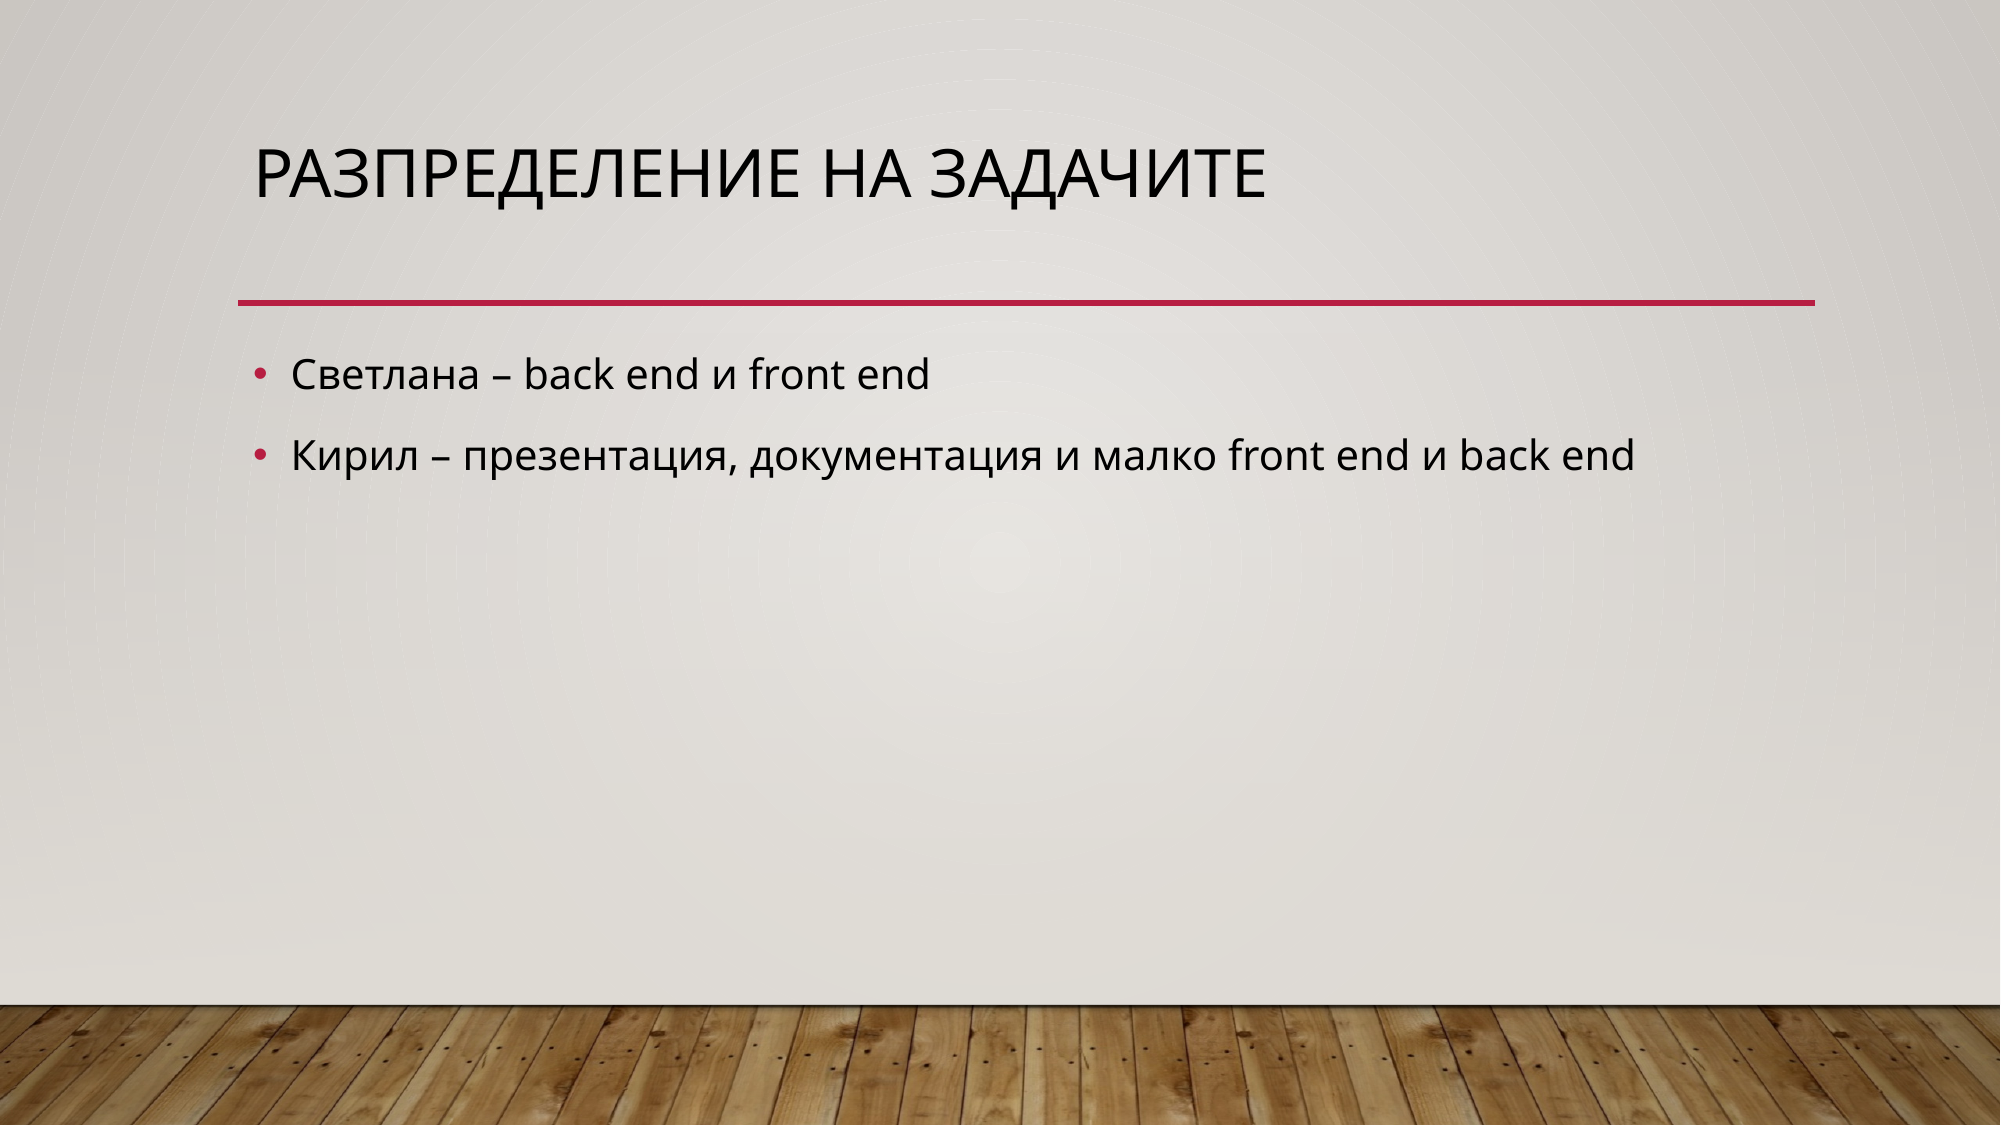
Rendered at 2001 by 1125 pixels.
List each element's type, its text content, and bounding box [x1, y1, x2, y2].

title Разпределение на задачите [238, 131, 1814, 305]
list Светлана – back end и front end Кирил – презентация, документация и малко front end и back end [238, 330, 1814, 897]
picture [0, 1005, 2000, 1125]
